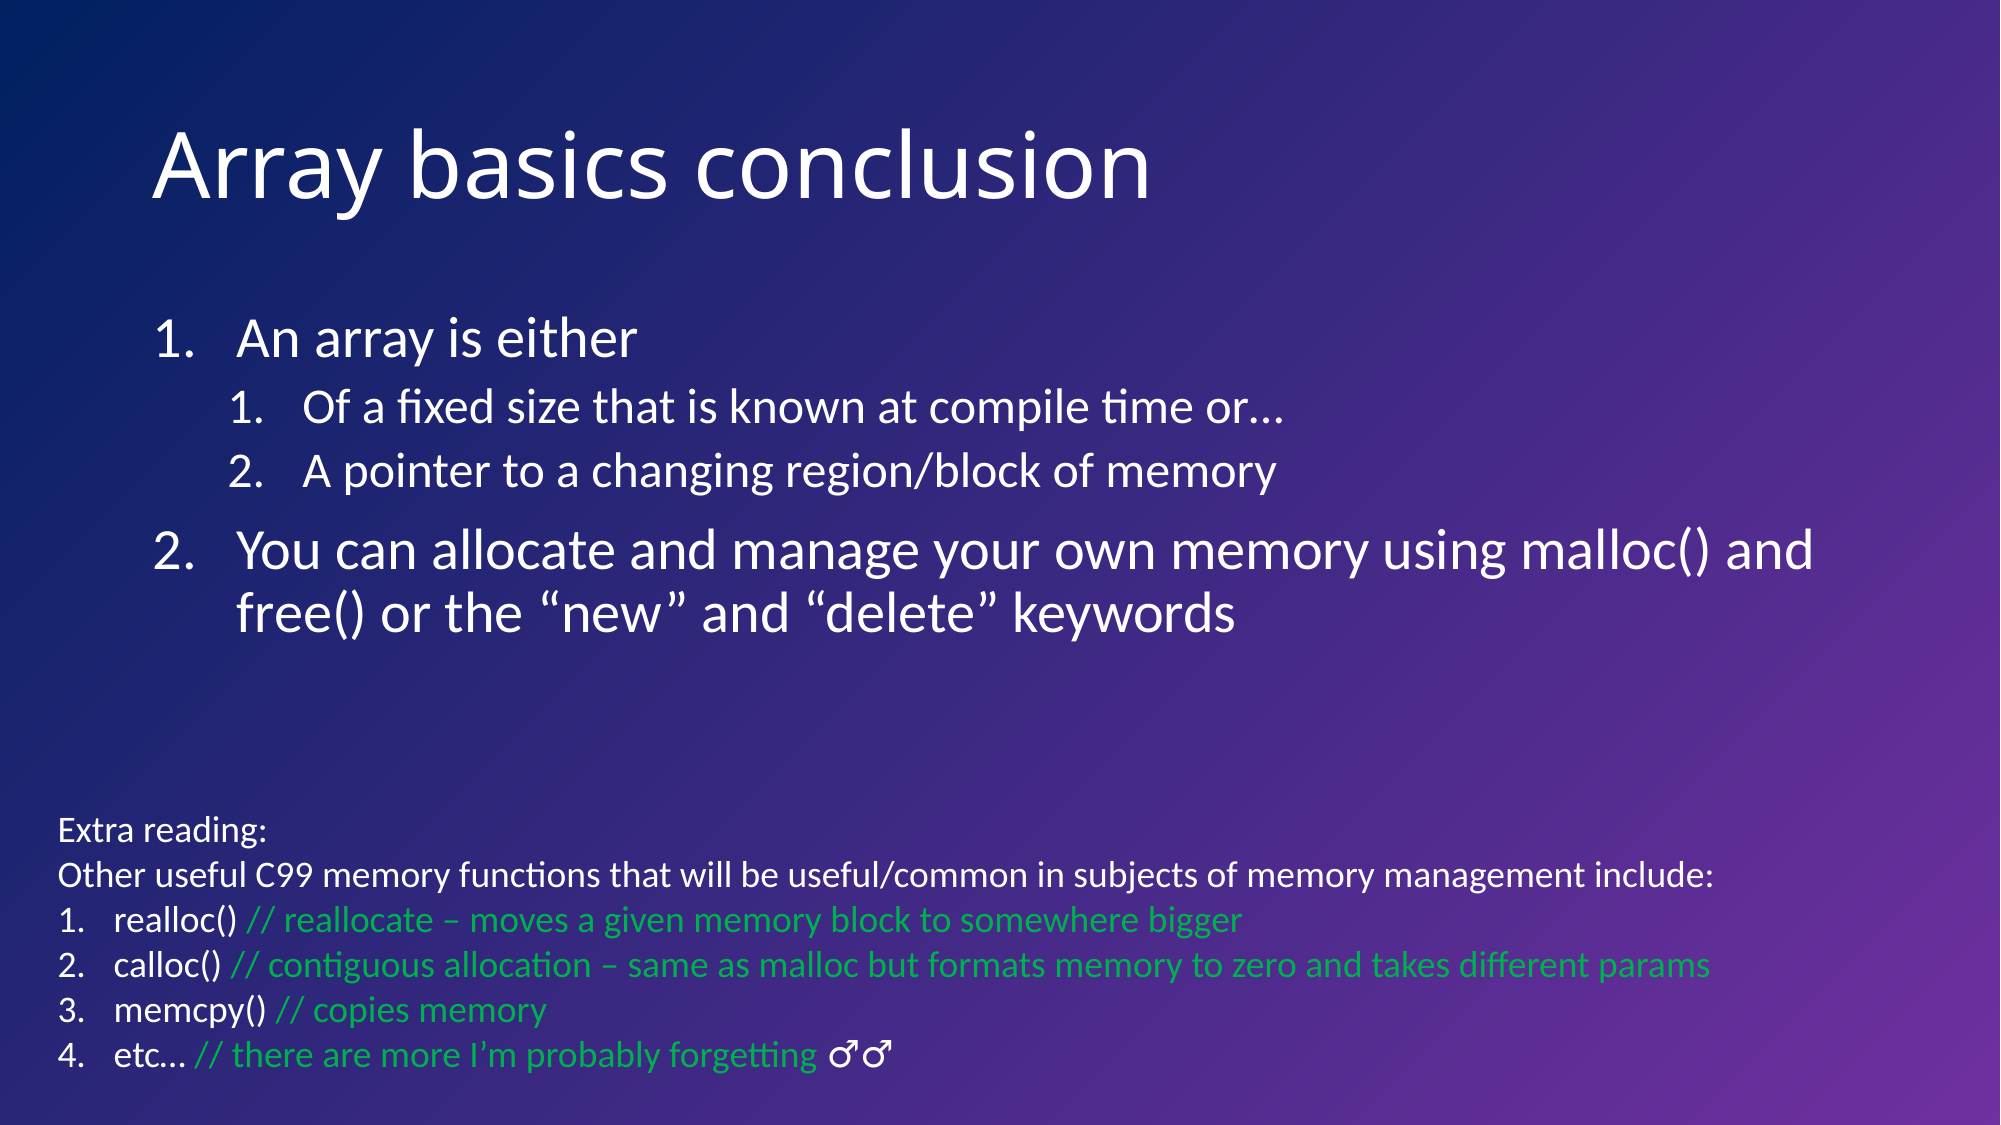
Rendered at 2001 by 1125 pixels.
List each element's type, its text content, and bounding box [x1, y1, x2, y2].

title Array basics conclusion [137, 59, 1863, 278]
list An array is either Of a fixed size that is known at compile time or… A pointer to a changing region/block of memory You can allocate and manage your own memory using malloc() and free() or the “new” and “delete” keywords [137, 299, 1863, 684]
text_box Extra reading: Other useful C99 memory functions that will be useful/common in subjects of memory management include: realloc() // reallocate – moves a given memory block to somewhere bigger calloc() // contiguous allocation – same as malloc but formats memory to zero and takes different params memcpy() // copies memory etc… // there are more I’m probably forgetting 🤷‍♂️ [42, 797, 1924, 1082]
